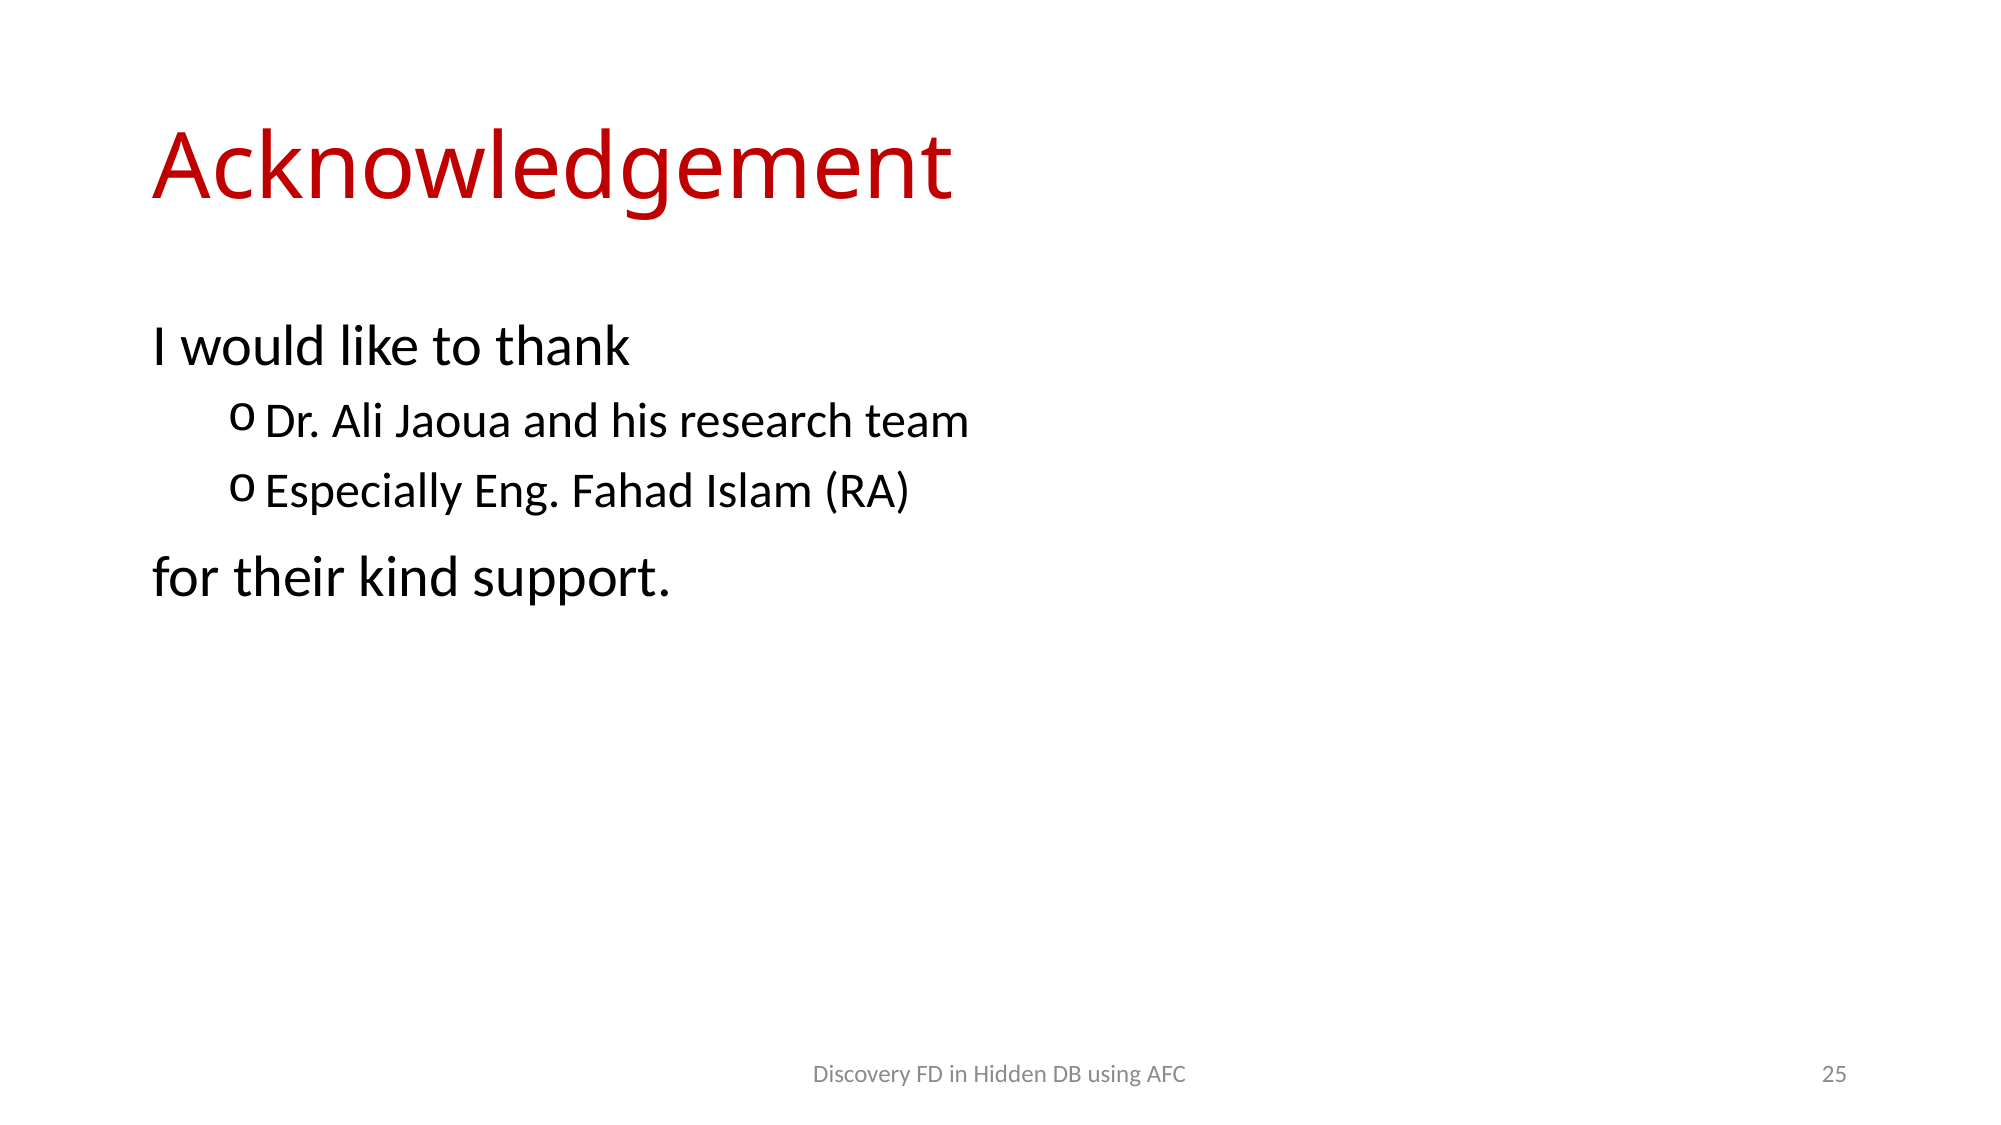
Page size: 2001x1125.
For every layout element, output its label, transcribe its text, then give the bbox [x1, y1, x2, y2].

list I would like to thank Dr. Ali Jaoua and his research team Especially Eng. Fahad Islam (RA) for their kind support. [137, 299, 1863, 1014]
footer Discovery FD in Hidden DB using AFC [662, 1042, 1338, 1103]
slide_number 25 [1412, 1042, 1863, 1103]
title Acknowledgement [137, 59, 1863, 278]
